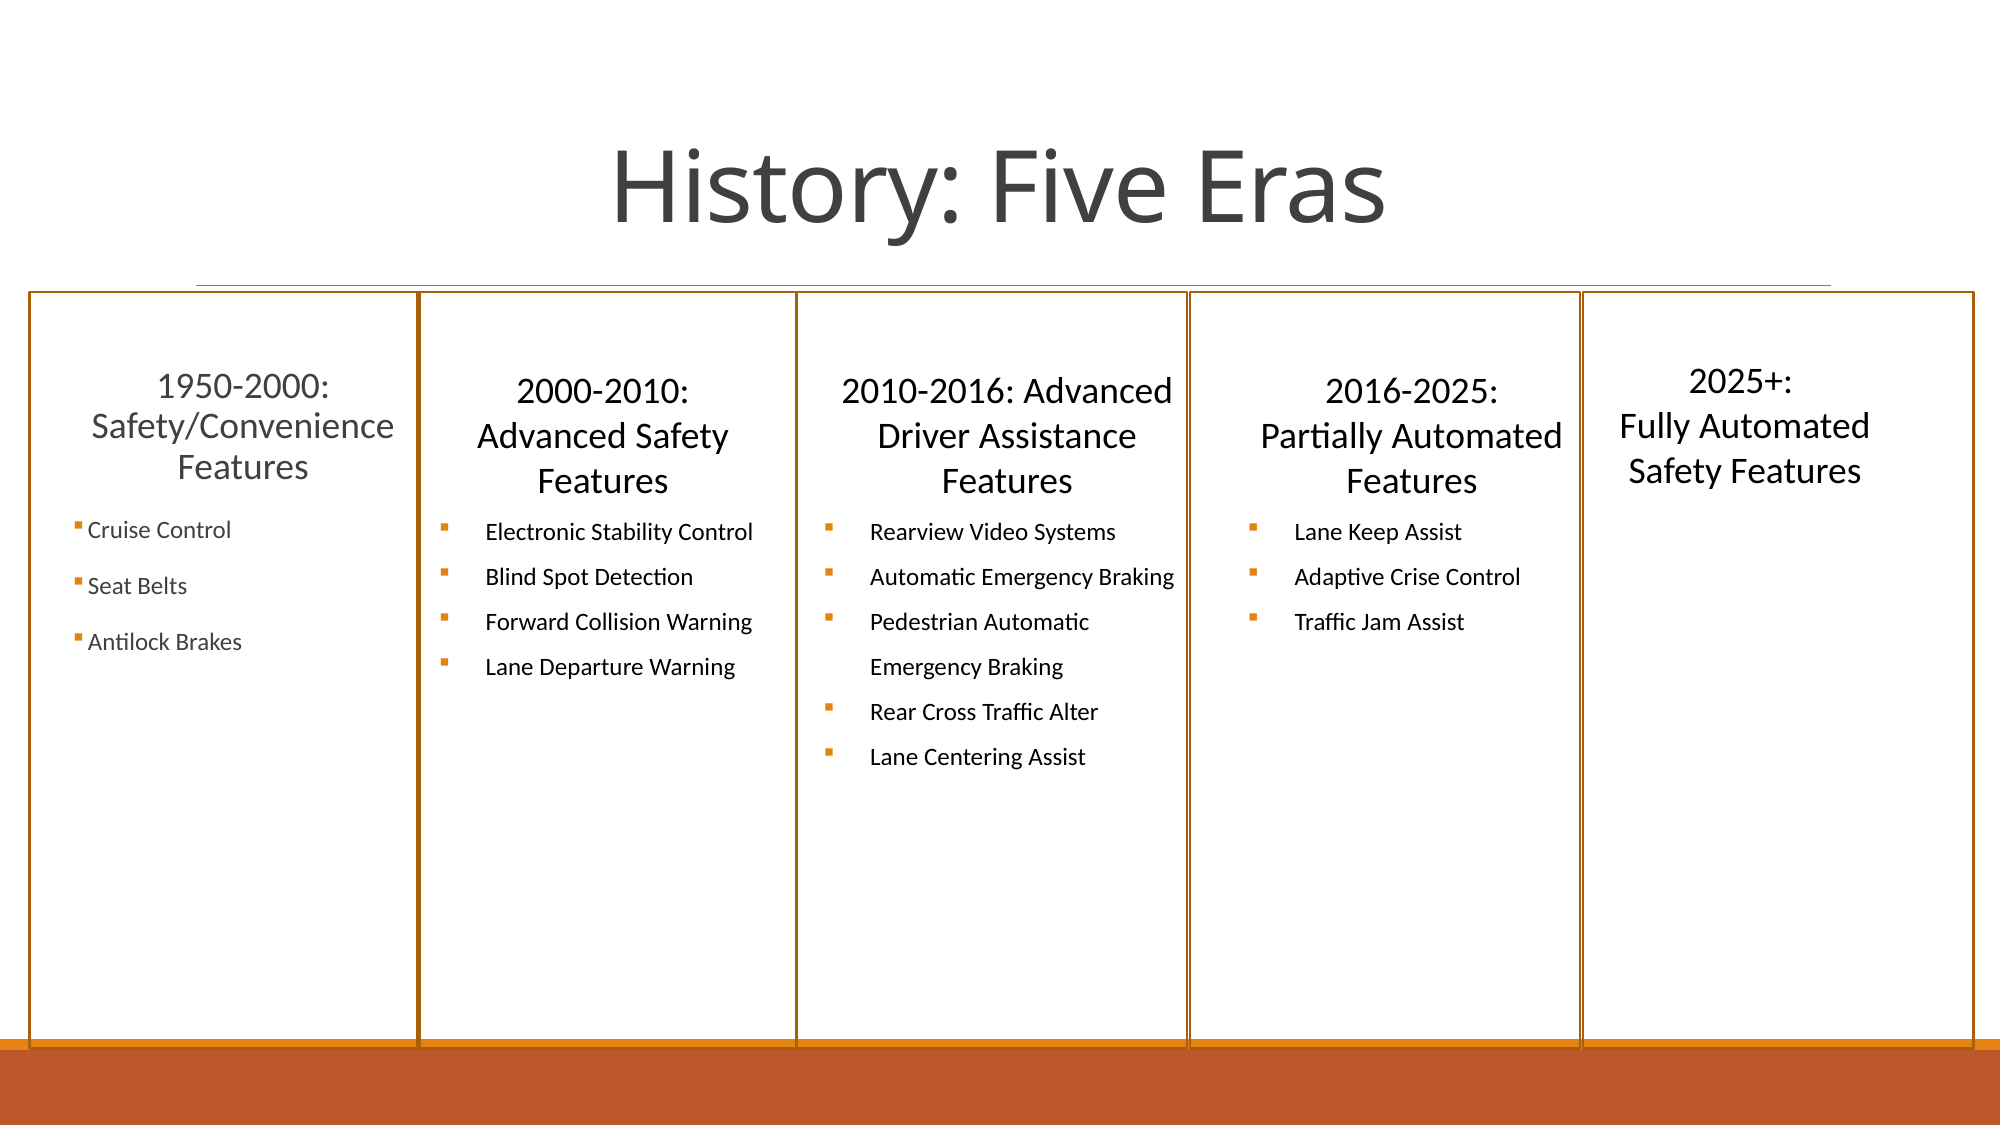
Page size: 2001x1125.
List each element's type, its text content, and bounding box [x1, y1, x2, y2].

text_box [1189, 291, 1581, 1050]
text_box [1582, 291, 1975, 1050]
text_box [795, 291, 1188, 1050]
text_box [416, 291, 795, 1050]
title History: Five Eras [98, 88, 1749, 250]
text_box [28, 291, 416, 1050]
